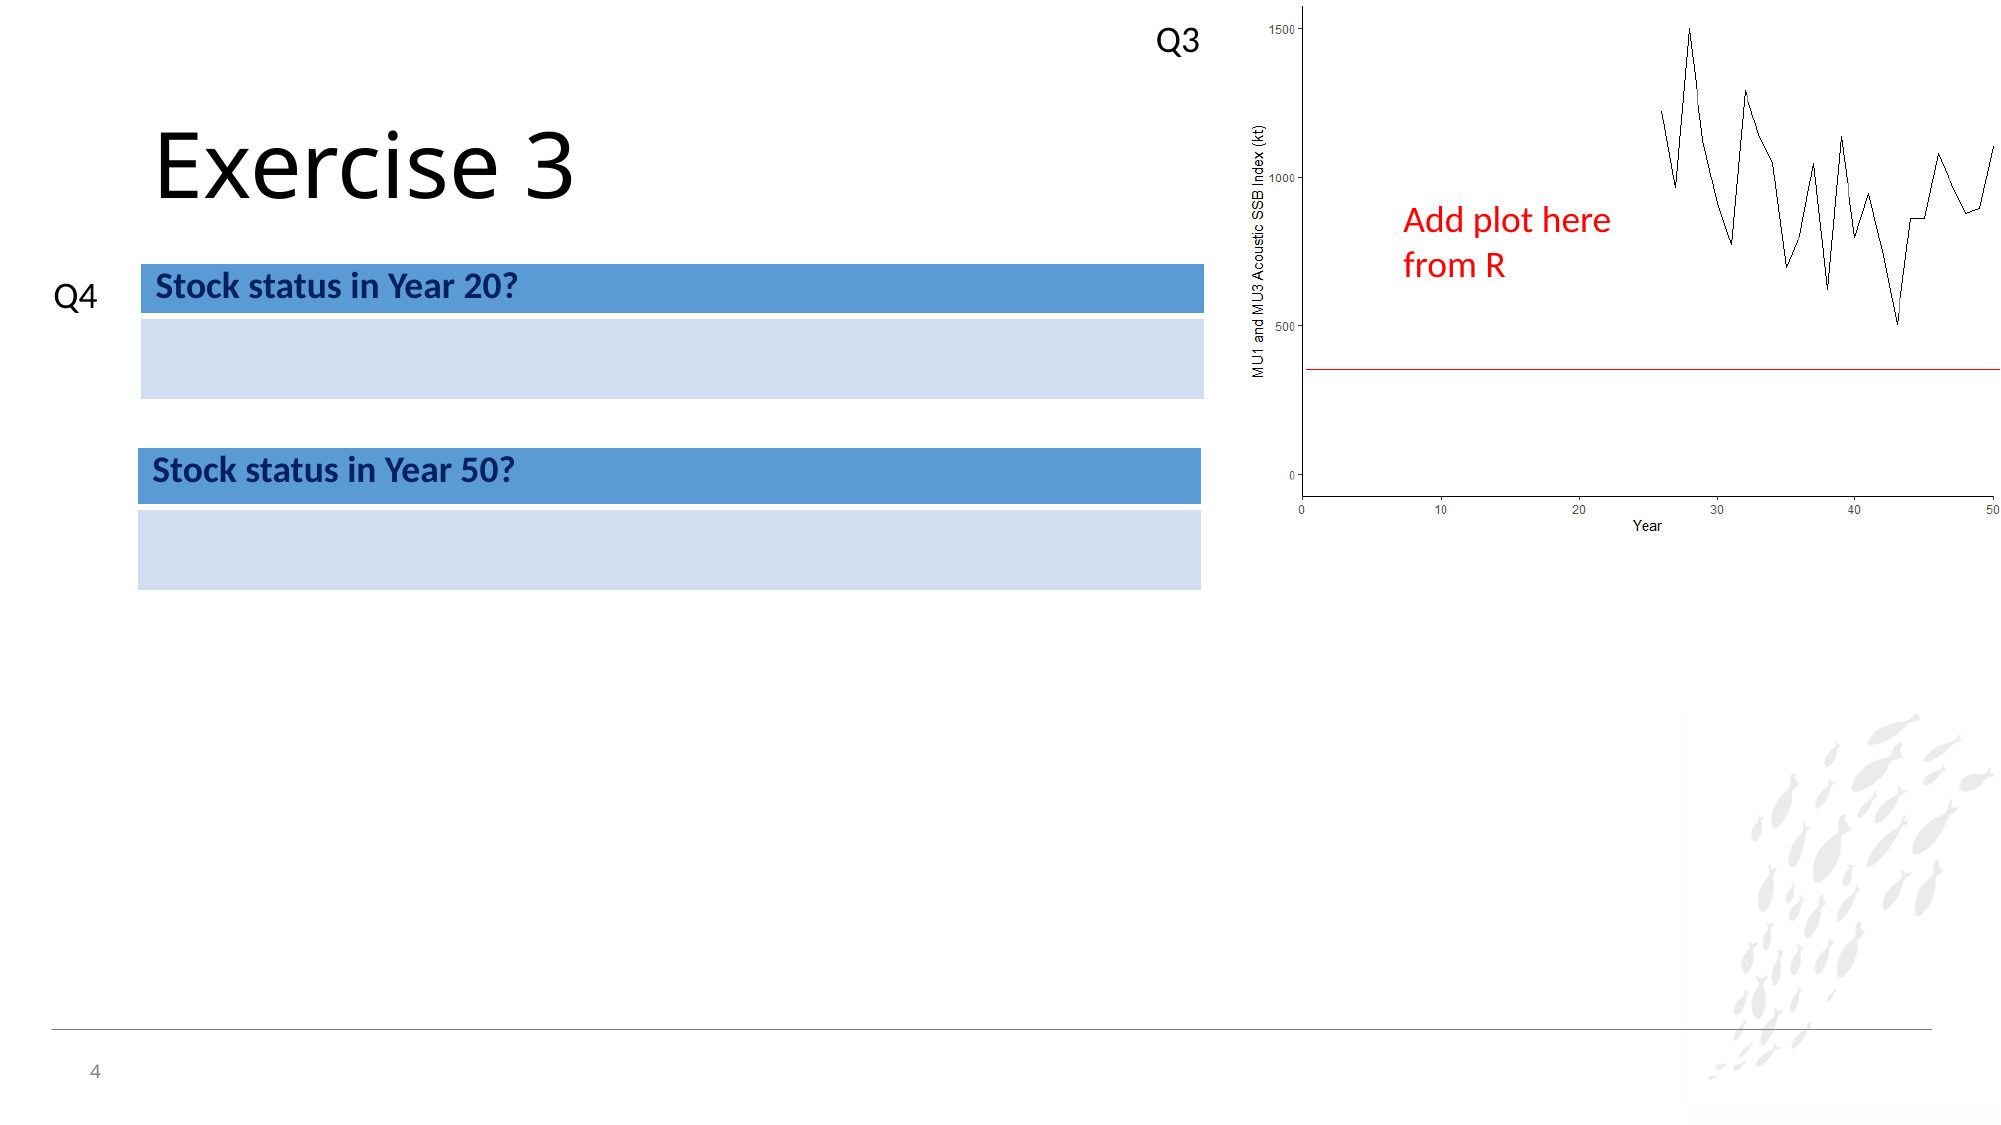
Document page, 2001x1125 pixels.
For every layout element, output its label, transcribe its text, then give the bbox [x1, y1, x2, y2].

table_cell [138, 510, 1201, 590]
picture [1684, 710, 2001, 1125]
table_header Stock status in Year 20? [141, 264, 1204, 313]
table_header Stock status in Year 50? [138, 448, 1201, 504]
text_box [1243, 0, 2000, 540]
text_box Q3 [1141, 7, 1243, 68]
table_cell [141, 319, 1204, 399]
title Exercise 3 [137, 59, 1243, 278]
text_box Q4 [38, 263, 141, 323]
